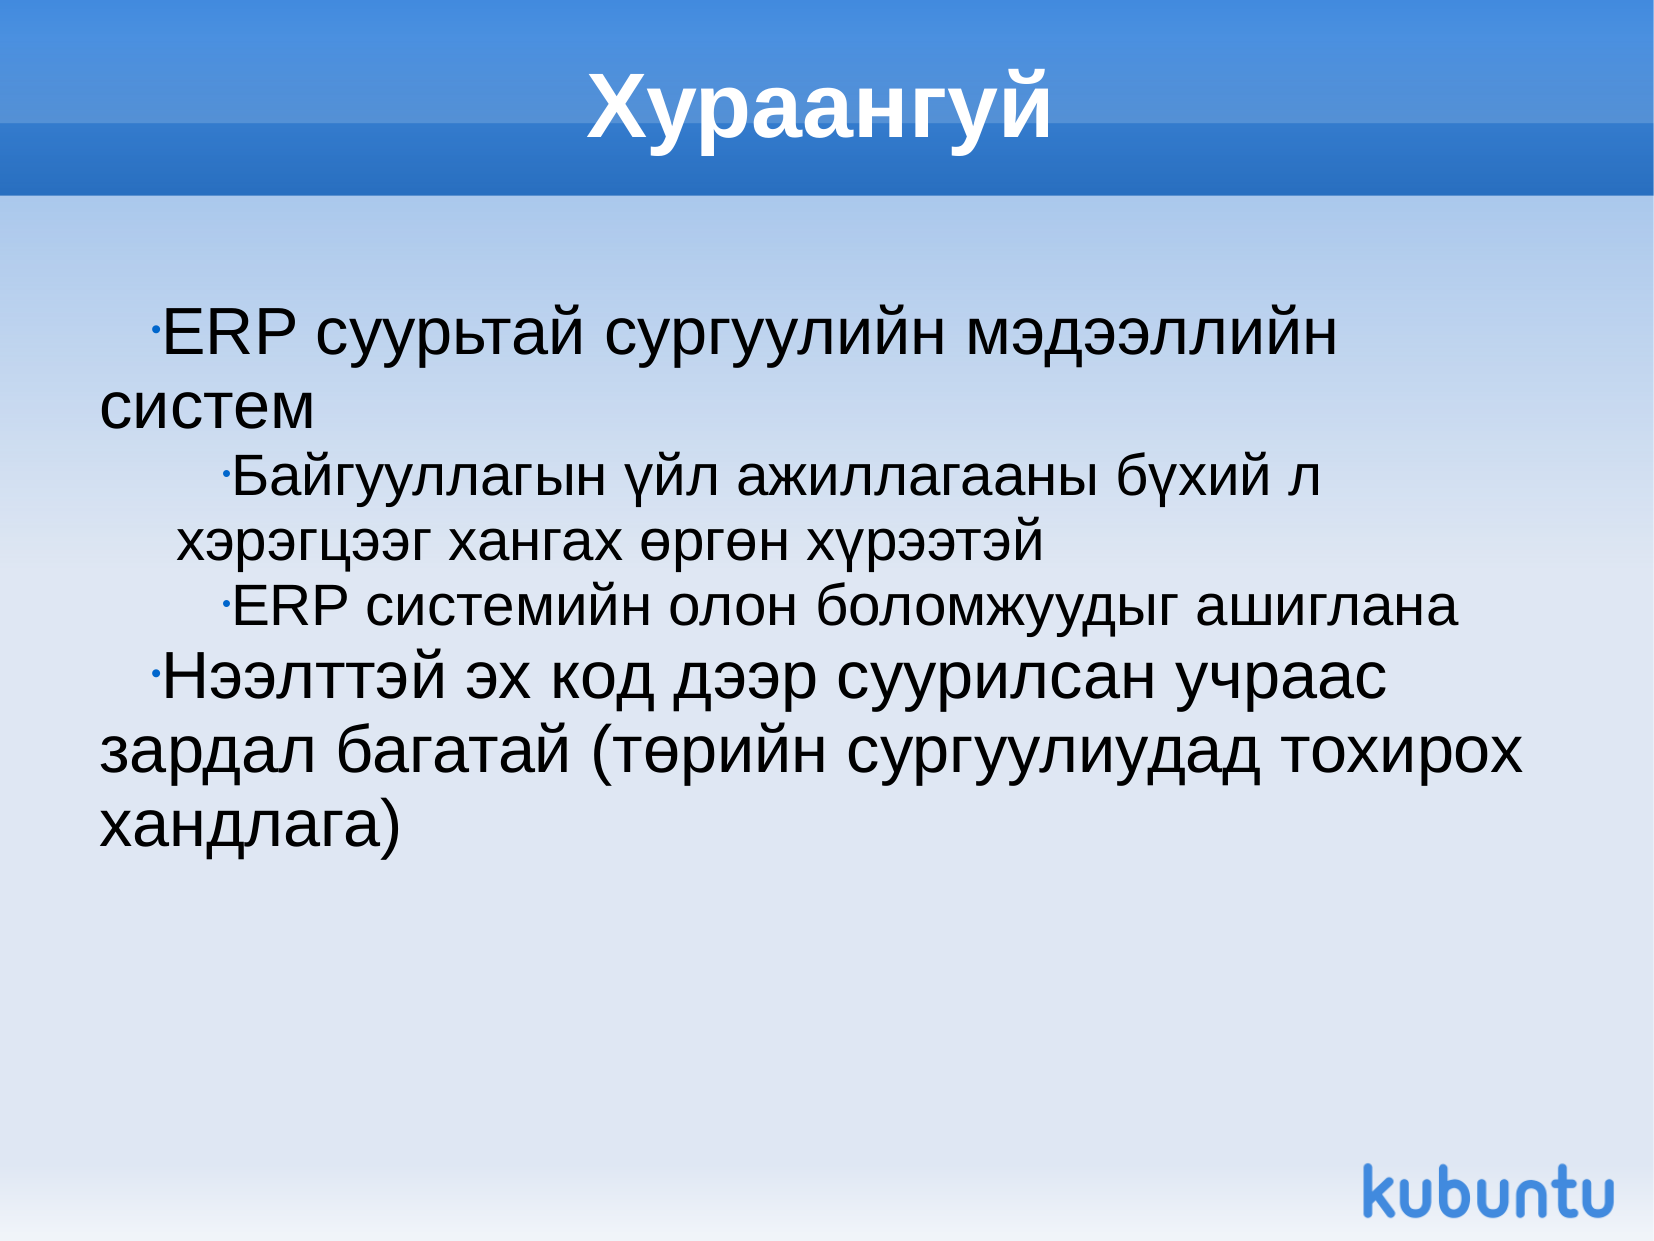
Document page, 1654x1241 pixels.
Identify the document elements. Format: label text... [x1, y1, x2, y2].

text_box ERP суурьтай сургуулийн мэдээллийн систем Байгууллагын үйл ажиллагааны бүхий л хэрэгцээг хангах өргөн хүрээтэй ERP системийн олон боломжуудыг ашиглана Нээлттэй эх код дээр суурилсан учраас зардал багатай (төрийн сургуулиудад тохирох хандлага) [82, 290, 1571, 1094]
text_box Хураангуй [76, 7, 1565, 200]
picture [0, 0, 1654, 1241]
